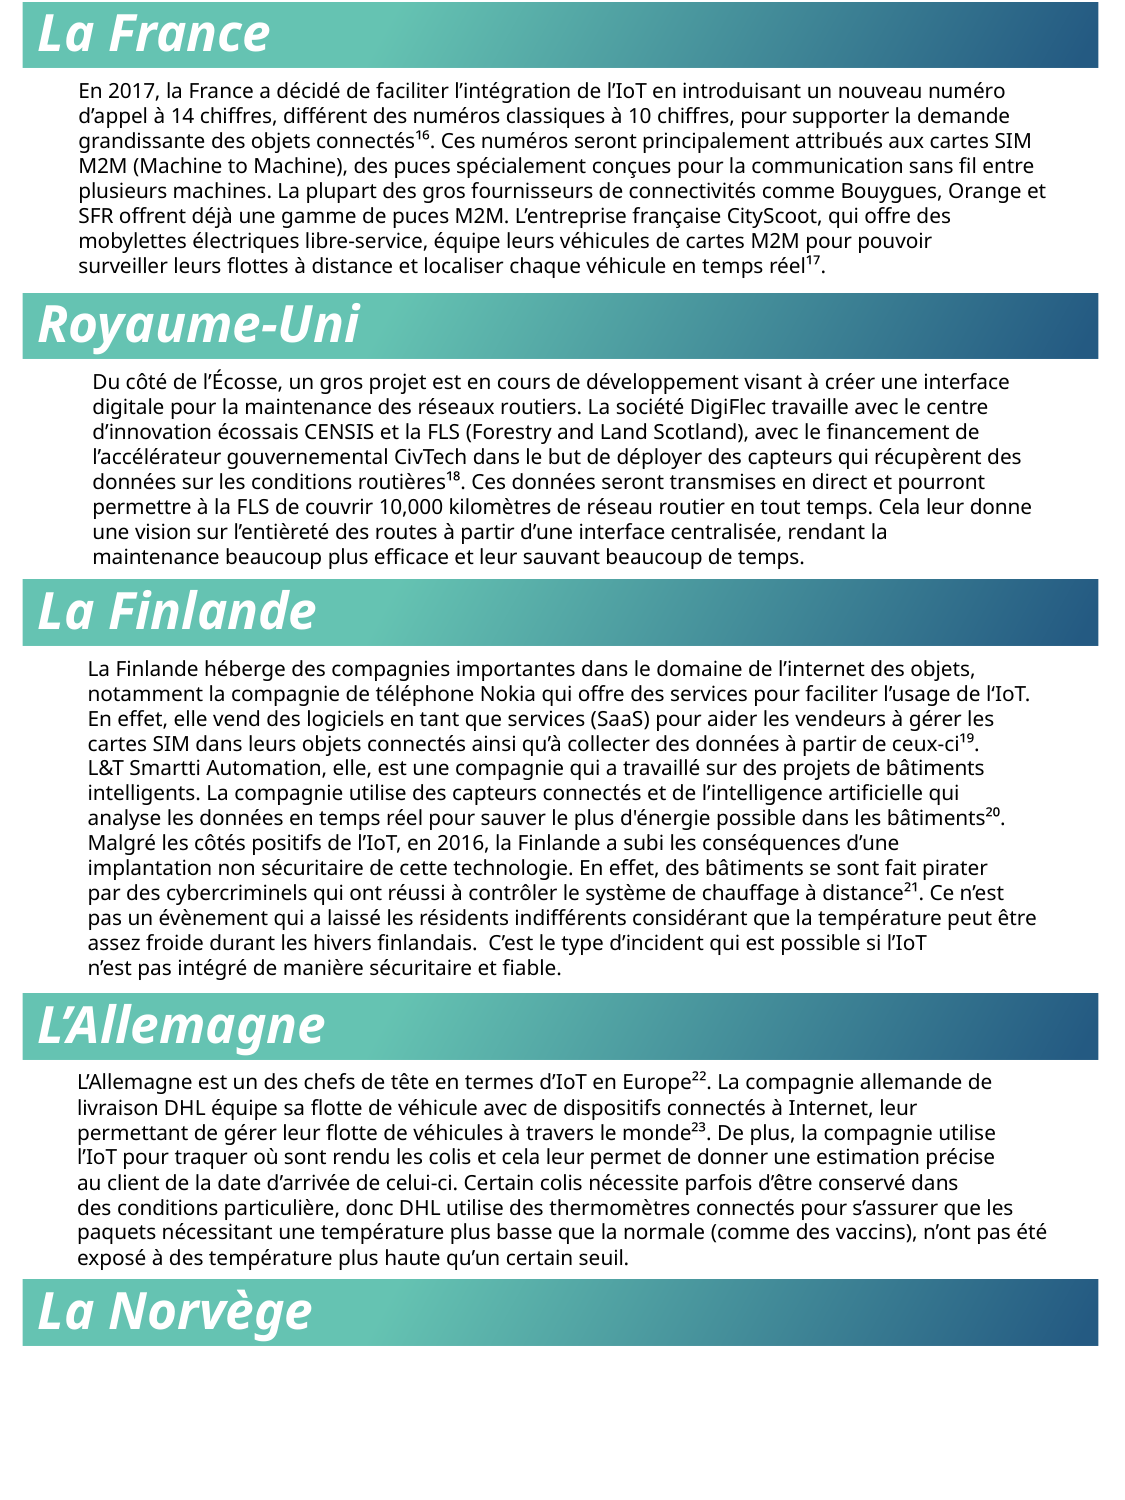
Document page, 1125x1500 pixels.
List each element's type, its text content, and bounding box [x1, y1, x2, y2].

text_box En 2017, la France a décidé de faciliter l’intégration de l’IoT en introduisant un nouveau numéro d’appel à 14 chiffres, différent des numéros classiques à 10 chiffres, pour supporter la demande grandissante des objets connectés¹⁶. Ces numéros seront principalement attribués aux cartes SIM M2M (Machine to Machine), des puces spécialement conçues pour la communication sans fil entre plusieurs machines. La plupart des gros fournisseurs de connectivités comme Bouygues, Orange et SFR offrent déjà une gamme de puces M2M. L’entreprise française CityScoot, qui offre des mobylettes électriques libre-service, équipe leurs véhicules de cartes M2M pour pouvoir surveiller leurs flottes à distance et localiser chaque véhicule en temps réel¹⁷. [63, 70, 1062, 285]
text_box La Finlande héberge des compagnies importantes dans le domaine de l’internet des objets, notamment la compagnie de téléphone Nokia qui offre des services pour faciliter l’usage de l‘IoT. En effet, elle vend des logiciels en tant que services (SaaS) pour aider les vendeurs à gérer les cartes SIM dans leurs objets connectés ainsi qu’à collecter des données à partir de ceux-ci¹⁹. L&T Smartti Automation, elle, est une compagnie qui a travaillé sur des projets de bâtiments intelligents. La compagnie utilise des capteurs connectés et de l’intelligence artificielle qui analyse les données en temps réel pour sauver le plus d'énergie possible dans les bâtiments²⁰. Malgré les côtés positifs de l’IoT, en 2016, la Finlande a subi les conséquences d’une implantation non sécuritaire de cette technologie. En effet, des bâtiments se sont fait pirater par des cybercriminels qui ont réussi à contrôler le système de chauffage à distance²¹. Ce n’est pas un évènement qui a laissé les résidents indifférents considérant que la température peut être assez froide durant les hivers finlandais. C’est le type d’incident qui est possible si l’IoT n’est pas intégré de manière sécuritaire et fiable. [72, 647, 1052, 988]
title Royaume-Uni [22, 293, 1099, 359]
text_box Du côté de l’Écosse, un gros projet est en cours de développement visant à créer une interface digitale pour la maintenance des réseaux routiers. La société DigiFlec travaille avec le centre d’innovation écossais CENSIS et la FLS (Forestry and Land Scotland), avec le financement de l’accélérateur gouvernemental CivTech dans le but de déployer des capteurs qui récupèrent des données sur les conditions routières¹⁸. Ces données seront transmises en direct et pourront permettre à la FLS de couvrir 10,000 kilomètres de réseau routier en tout temps. Cela leur donne une vision sur l’entièreté des routes à partir d’une interface centralisée, rendant la maintenance beaucoup plus efficace et leur sauvant beaucoup de temps. [77, 361, 1048, 576]
title La Finlande [22, 579, 1099, 646]
title La Norvège [22, 1279, 1099, 1346]
title La France [22, 2, 1099, 69]
text_box L’Allemagne est un des chefs de tête en termes d’IoT en Europe²². La compagnie allemande de livraison DHL équipe sa flotte de véhicule avec de dispositifs connectés à Internet, leur permettant de gérer leur flotte de véhicules à travers le monde²³. De plus, la compagnie utilise l’IoT pour traquer où sont rendu les colis et cela leur permet de donner une estimation précise au client de la date d’arrivée de celui-ci. Certain colis nécessite parfois d’être conservé dans des conditions particulière, donc DHL utilise des thermomètres connectés pour s’assurer que les paquets nécessitant une température plus basse que la normale (comme des vaccins), n’ont pas été exposé à des température plus haute qu’un certain seuil. [62, 1061, 1063, 1277]
title L’Allemagne [22, 993, 1099, 1060]
